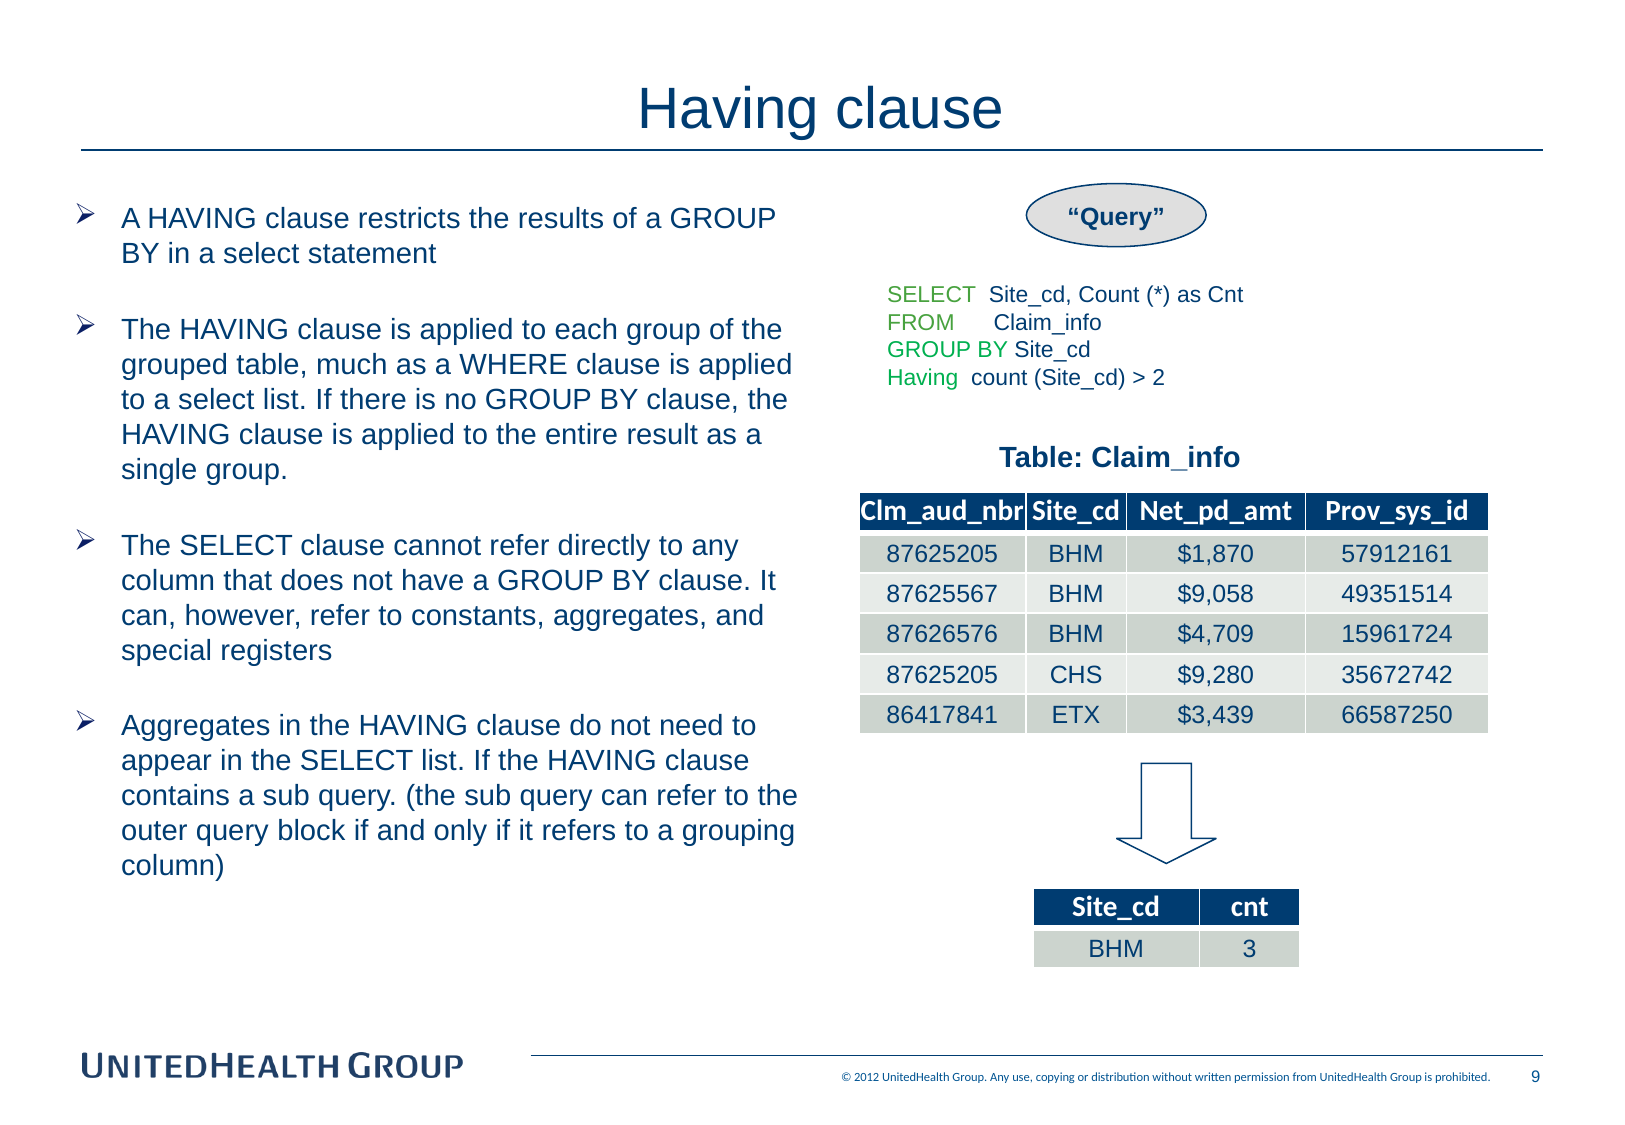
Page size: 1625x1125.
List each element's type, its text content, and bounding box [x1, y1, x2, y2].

table_cell 87625567 [860, 574, 1025, 612]
table_header Clm_aud_nbr [860, 493, 1025, 530]
text_box Table: Claim_info [984, 431, 1264, 481]
text_box SELECT Site_cd, Count (*) as Cnt FROM Claim_info GROUP BY Site_cd Having count (Site_cd) > 2 [872, 272, 1376, 398]
table_header Prov_sys_id [1306, 493, 1488, 530]
table_cell BHM [1034, 931, 1199, 967]
table_cell $4,709 [1127, 614, 1305, 653]
table_cell 35672742 [1306, 655, 1488, 693]
table_header Net_pd_amt [1127, 493, 1305, 530]
table_cell $9,058 [1127, 574, 1305, 612]
table_cell BHM [1027, 574, 1126, 612]
text_box Having clause [83, 34, 1558, 148]
table_cell 49351514 [1306, 574, 1488, 612]
table_header Site_cd [1027, 493, 1126, 530]
table_cell $1,870 [1127, 536, 1305, 572]
table_cell BHM [1027, 614, 1126, 653]
text_box “Query” [1026, 183, 1207, 247]
table_cell 87625205 [860, 655, 1025, 693]
table_cell ETX [1027, 695, 1126, 733]
table_cell 87625205 [860, 536, 1025, 572]
table_cell 66587250 [1306, 695, 1488, 733]
table_cell CHS [1027, 655, 1126, 693]
text_box A HAVING clause restricts the results of a GROUP BY in a select statement The HAVING clause is applied to each group of the grouped table, much as a WHERE clause is applied to a select list. If there is no GROUP BY clause, the HAVING clause is applied to the entire result as a single group. The SELECT clause cannot refer directly to any column that does not have a GROUP BY clause. It can, however, refer to constants, aggregates, and special registers Aggregates in the HAVING clause do not need to appear in the SELECT list. If the HAVING clause contains a sub query. (the sub query can refer to the outer query block if and only if it refers to a grouping column) [59, 192, 821, 889]
table_header cnt [1200, 889, 1299, 925]
table_cell BHM [1027, 536, 1126, 572]
table_cell $3,439 [1127, 695, 1305, 733]
table_cell 86417841 [860, 695, 1025, 733]
table_cell $9,280 [1127, 655, 1305, 693]
table_cell 57912161 [1306, 536, 1488, 572]
text_box [1116, 763, 1217, 864]
picture [82, 1051, 472, 1078]
table_cell 3 [1200, 931, 1299, 967]
table_cell 15961724 [1306, 614, 1488, 653]
table_header Site_cd [1034, 889, 1199, 925]
table_cell 87626576 [860, 614, 1025, 653]
